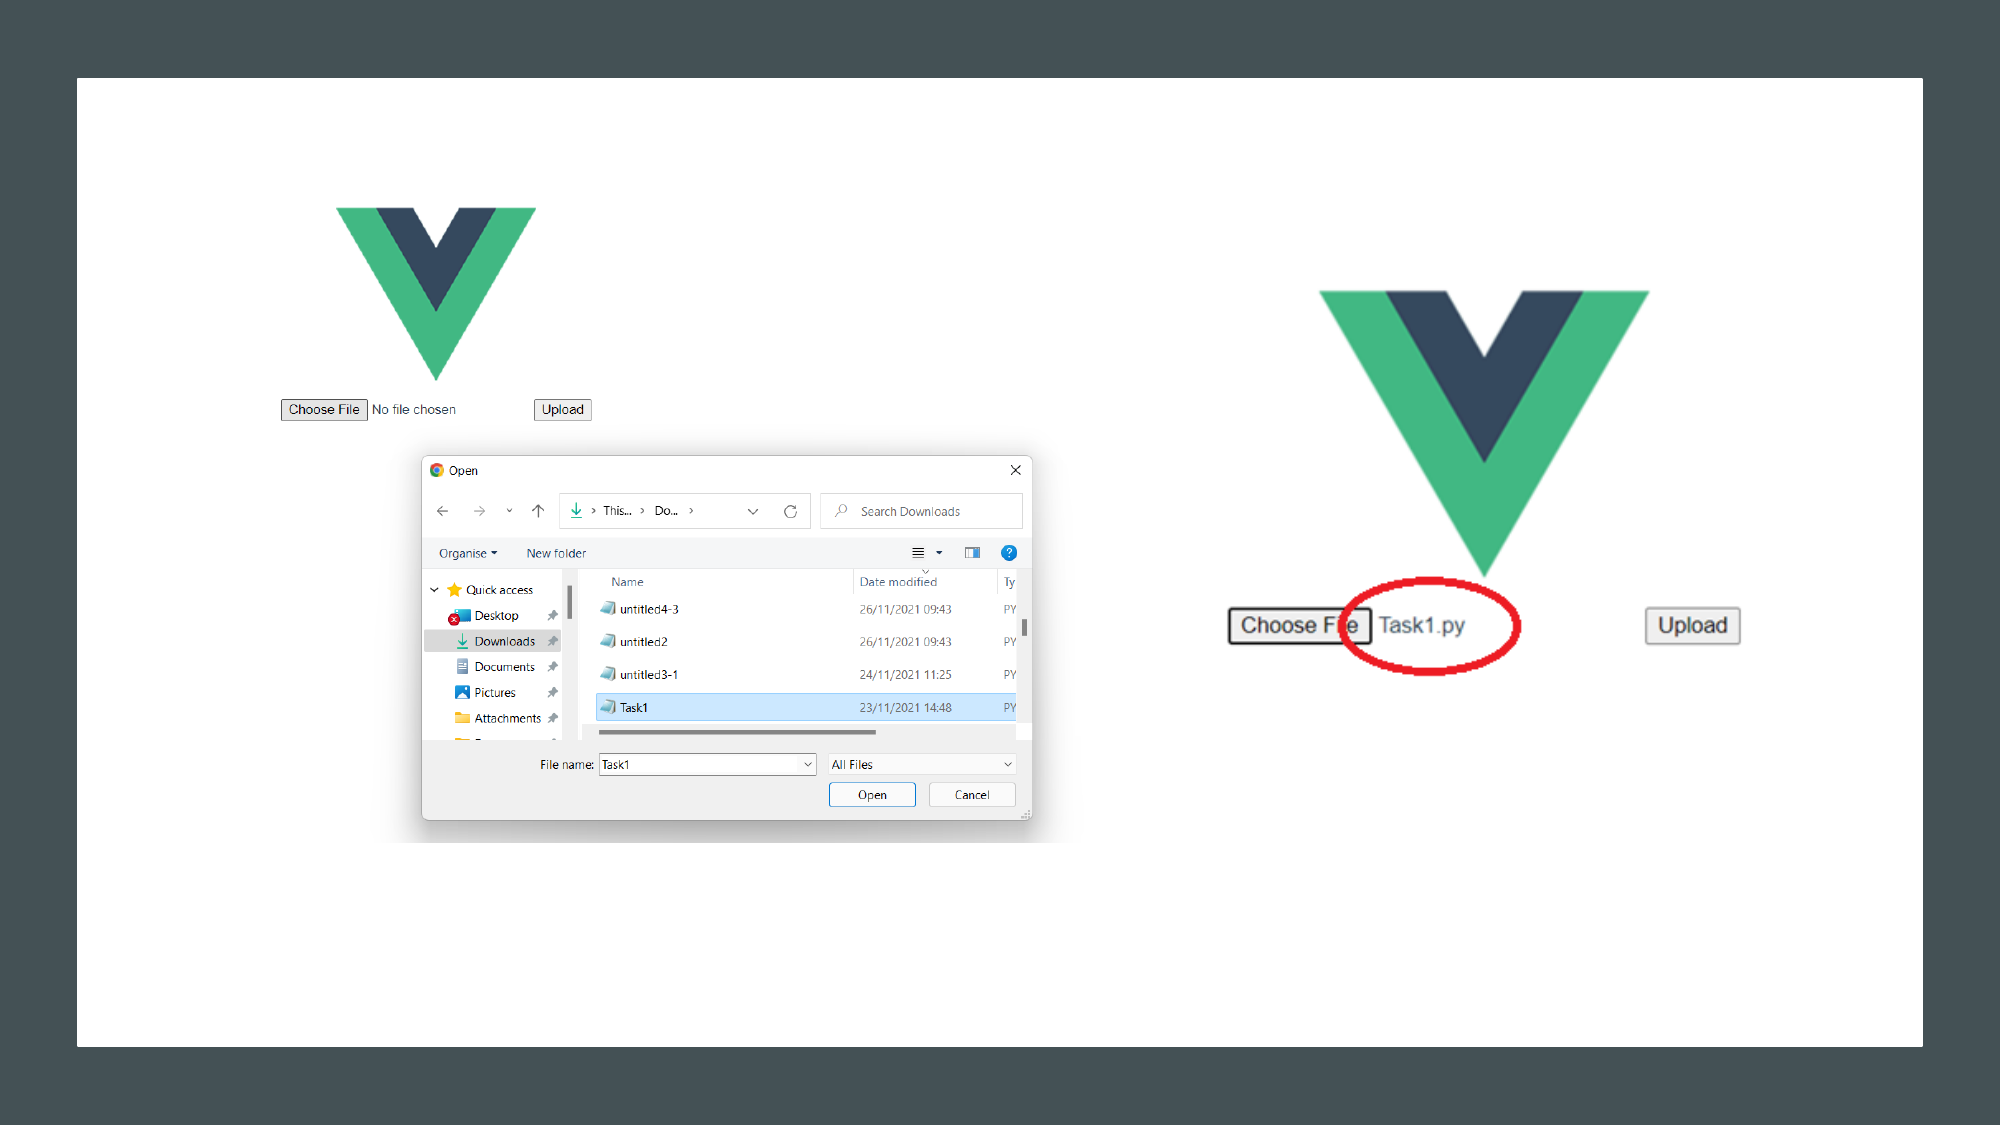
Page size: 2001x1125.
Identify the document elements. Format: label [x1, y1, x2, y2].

text_box [77, 78, 1923, 1047]
list [134, 183, 1133, 843]
picture [1074, 223, 1866, 736]
text_box [0, 0, 2000, 1125]
